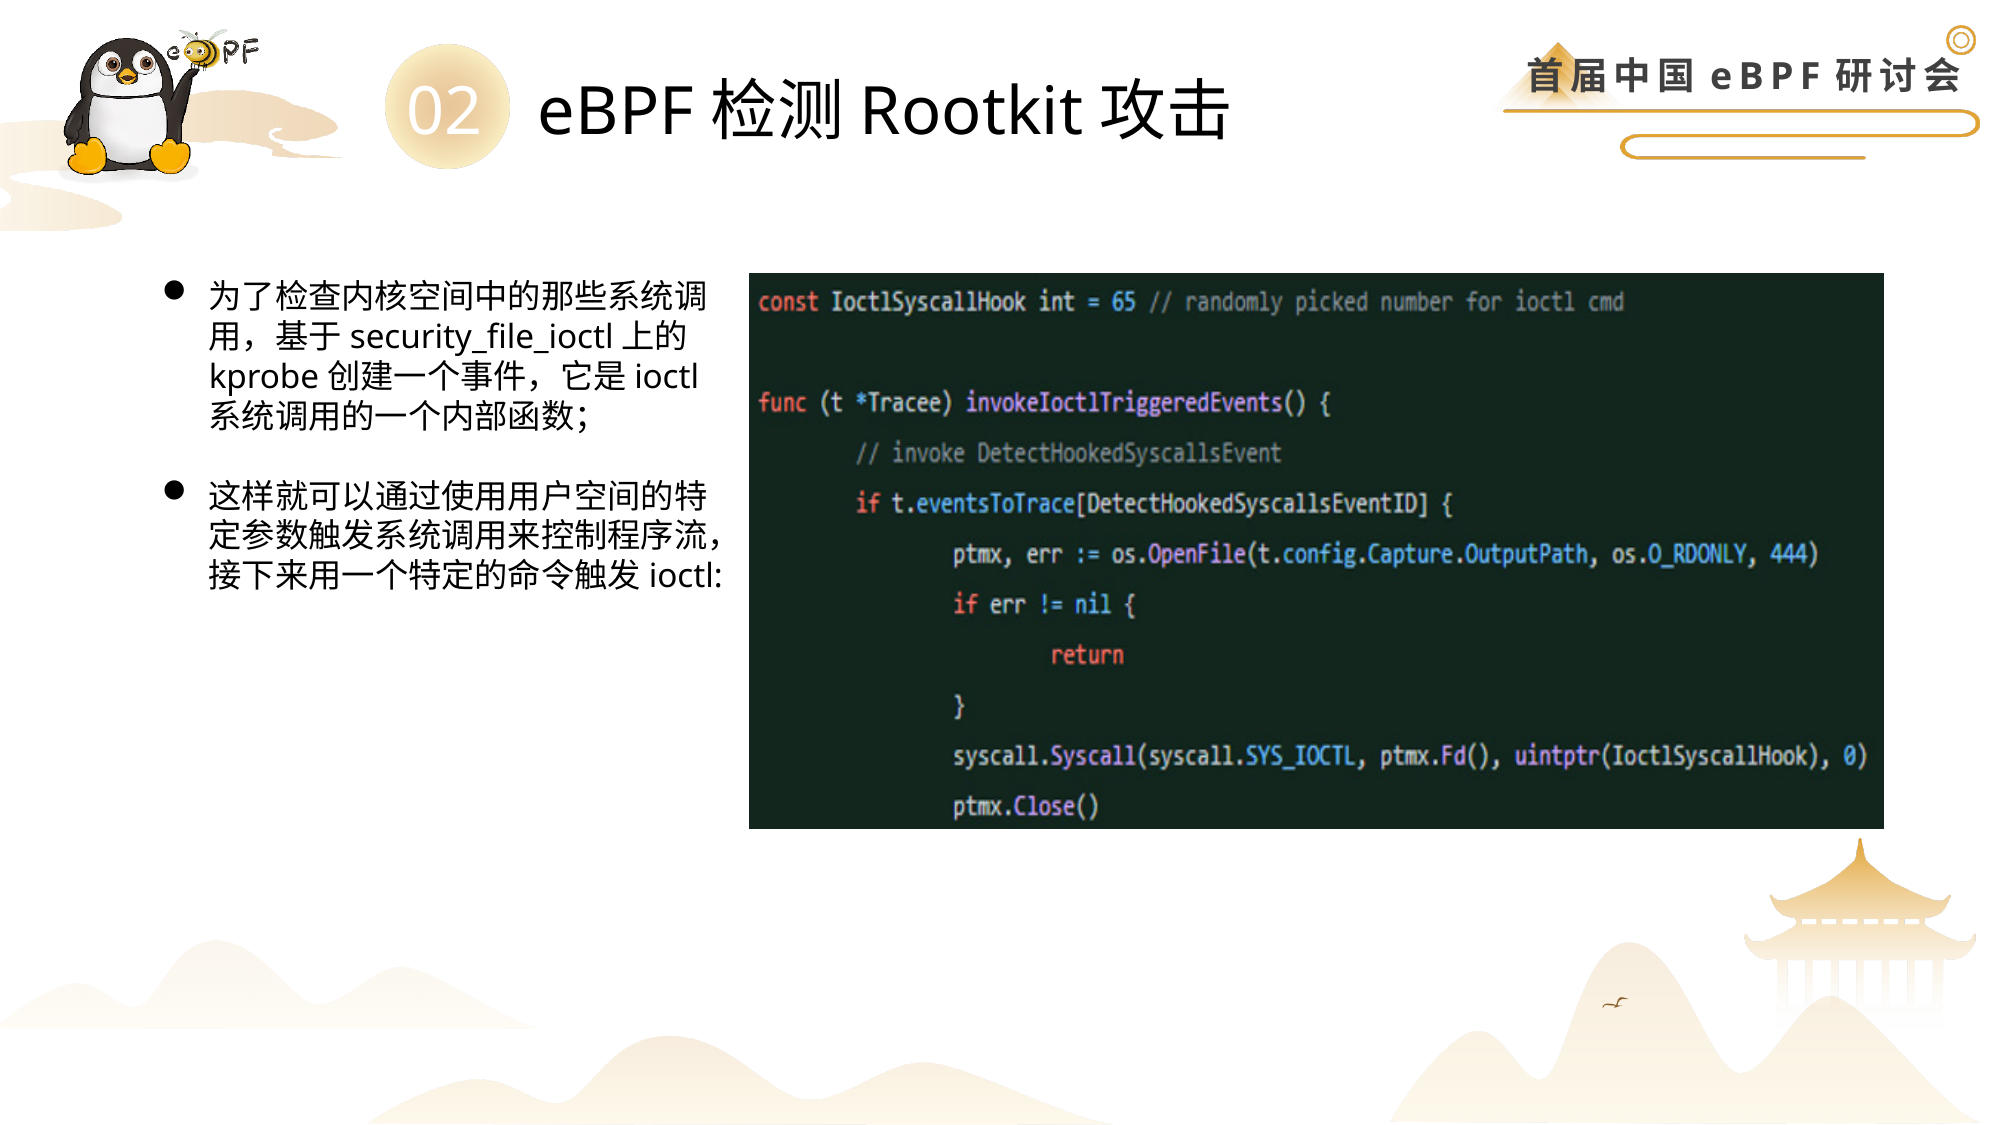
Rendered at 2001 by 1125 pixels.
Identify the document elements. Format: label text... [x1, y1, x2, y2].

picture [0, 940, 1113, 1125]
picture [749, 273, 1884, 829]
picture [1946, 25, 1976, 55]
text_box 为了检查内核空间中的那些系统调用，基于security_file_ioctl上的kprobe创建一个事件，它是ioctl系统调用的一个内部函数； 这样就可以通过使用用户空间的特定参数触发系统调用来控制程序流，接下来用一个特定的命令触发ioctl: [147, 267, 748, 914]
picture [1390, 838, 1980, 1124]
text_box eBPF检测Rootkit攻击 [555, 60, 1351, 156]
picture [0, 0, 555, 268]
picture [1489, 42, 1980, 160]
text_box 首届中国eBPF研讨会 [1629, 44, 1988, 105]
